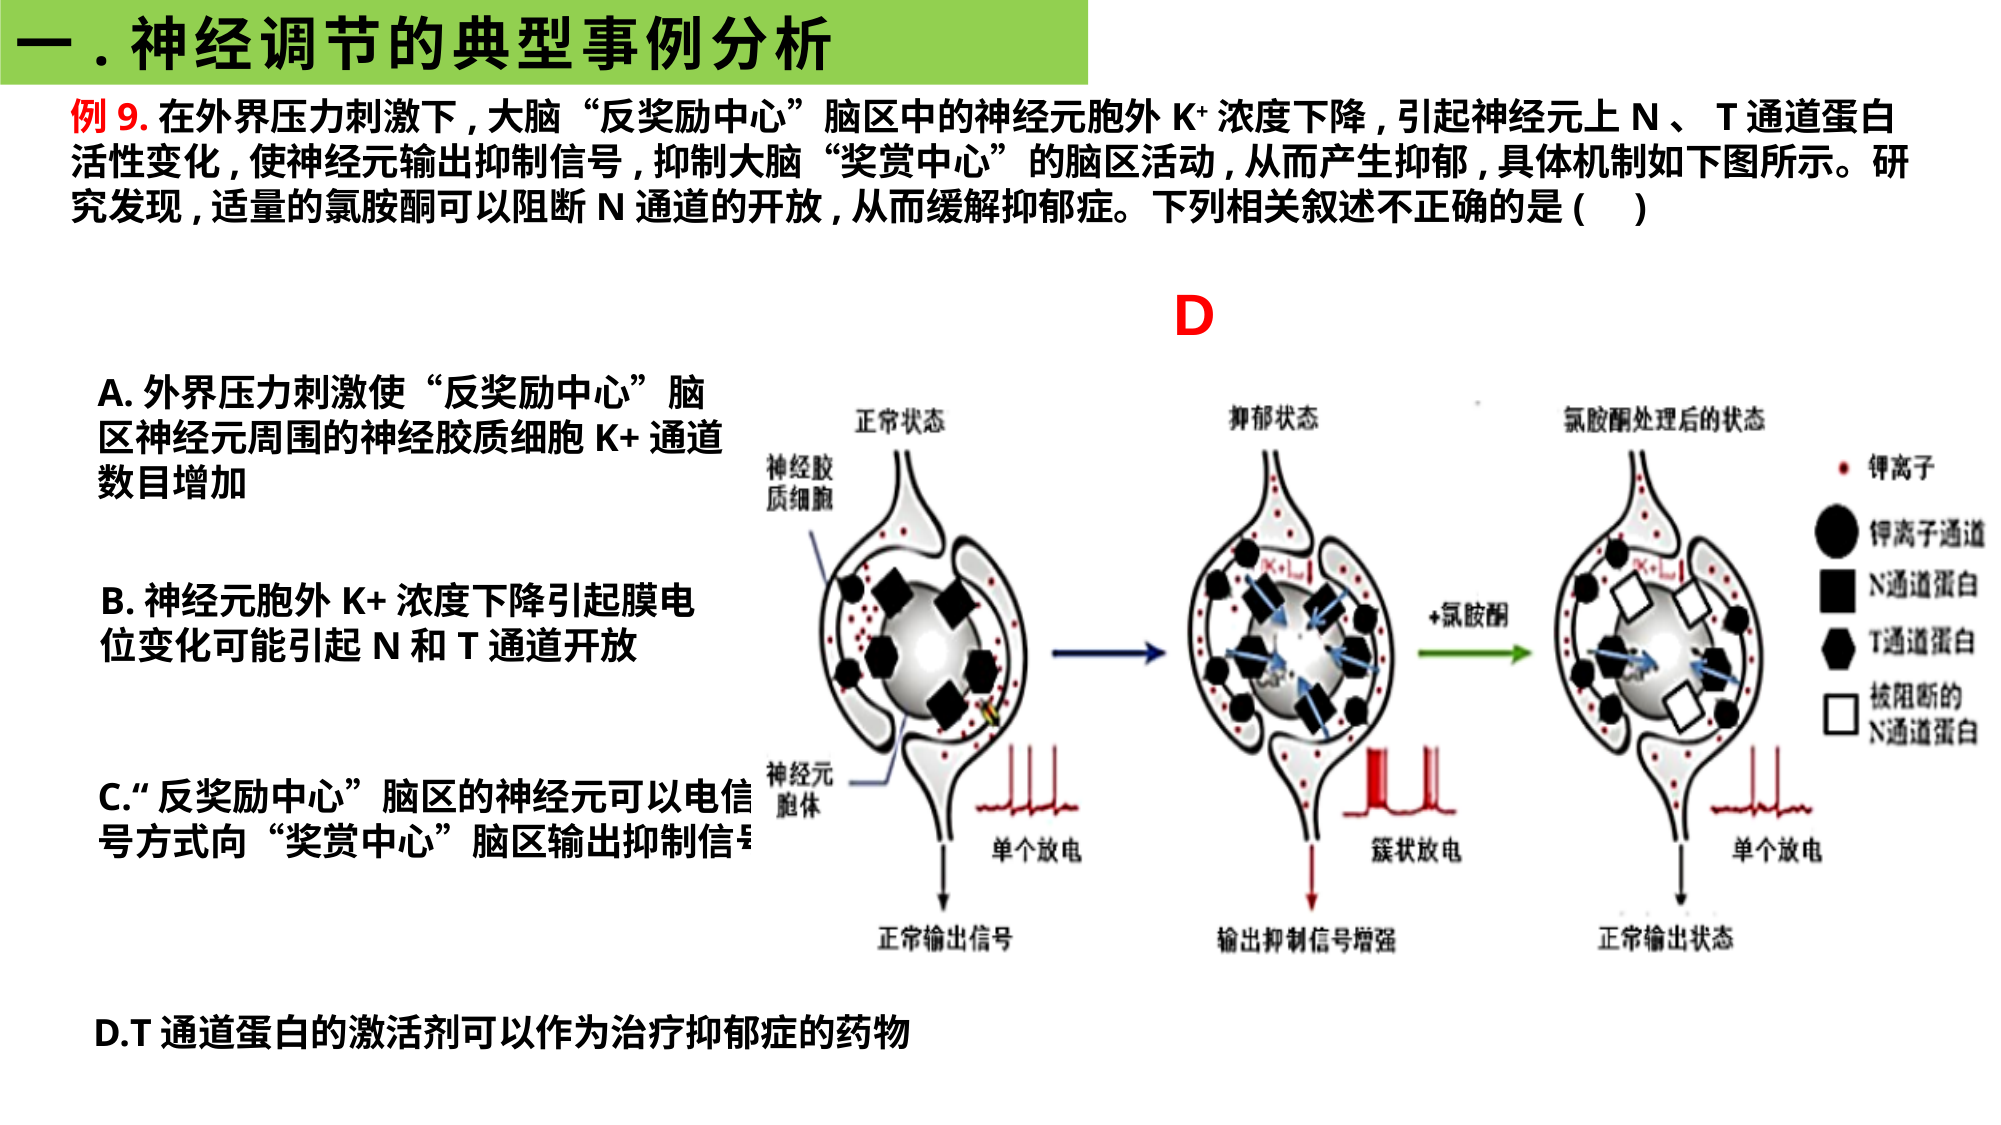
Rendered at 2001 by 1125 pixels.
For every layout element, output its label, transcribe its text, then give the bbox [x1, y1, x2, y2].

text_box D.T通道蛋白的激活剂可以作为治疗抑郁症的药物 [78, 1001, 1410, 1062]
picture [751, 400, 2000, 963]
text_box 一.神经调节的典型事例分析 [0, 0, 1089, 85]
text_box A.外界压力刺激使“反奖励中心”脑区神经元周围的神经胶质细胞K+通道数目增加 [82, 361, 752, 512]
text_box D [1158, 270, 1231, 355]
text_box B.神经元胞外K+浓度下降引起膜电位变化可能引起N和T通道开放 [85, 569, 720, 674]
text_box 例9.在外界压力刺激下,大脑“反奖励中心”脑区中的神经元胞外K+浓度下降,引起神经元上N、T通道蛋白活性变化,使神经元输出抑制信号,抑制大脑“奖赏中心”的脑区活动,从而产生抑郁,具体机制如下图所示。研究发现,适量的氯胺酮可以阻断N通道的开放,从而缓解抑郁症。下列相关叙述不正确的是( ) [55, 85, 1945, 236]
text_box C.“反奖励中心”脑区的神经元可以电信号方式向“奖赏中心”脑区输出抑制信号 [82, 765, 751, 871]
